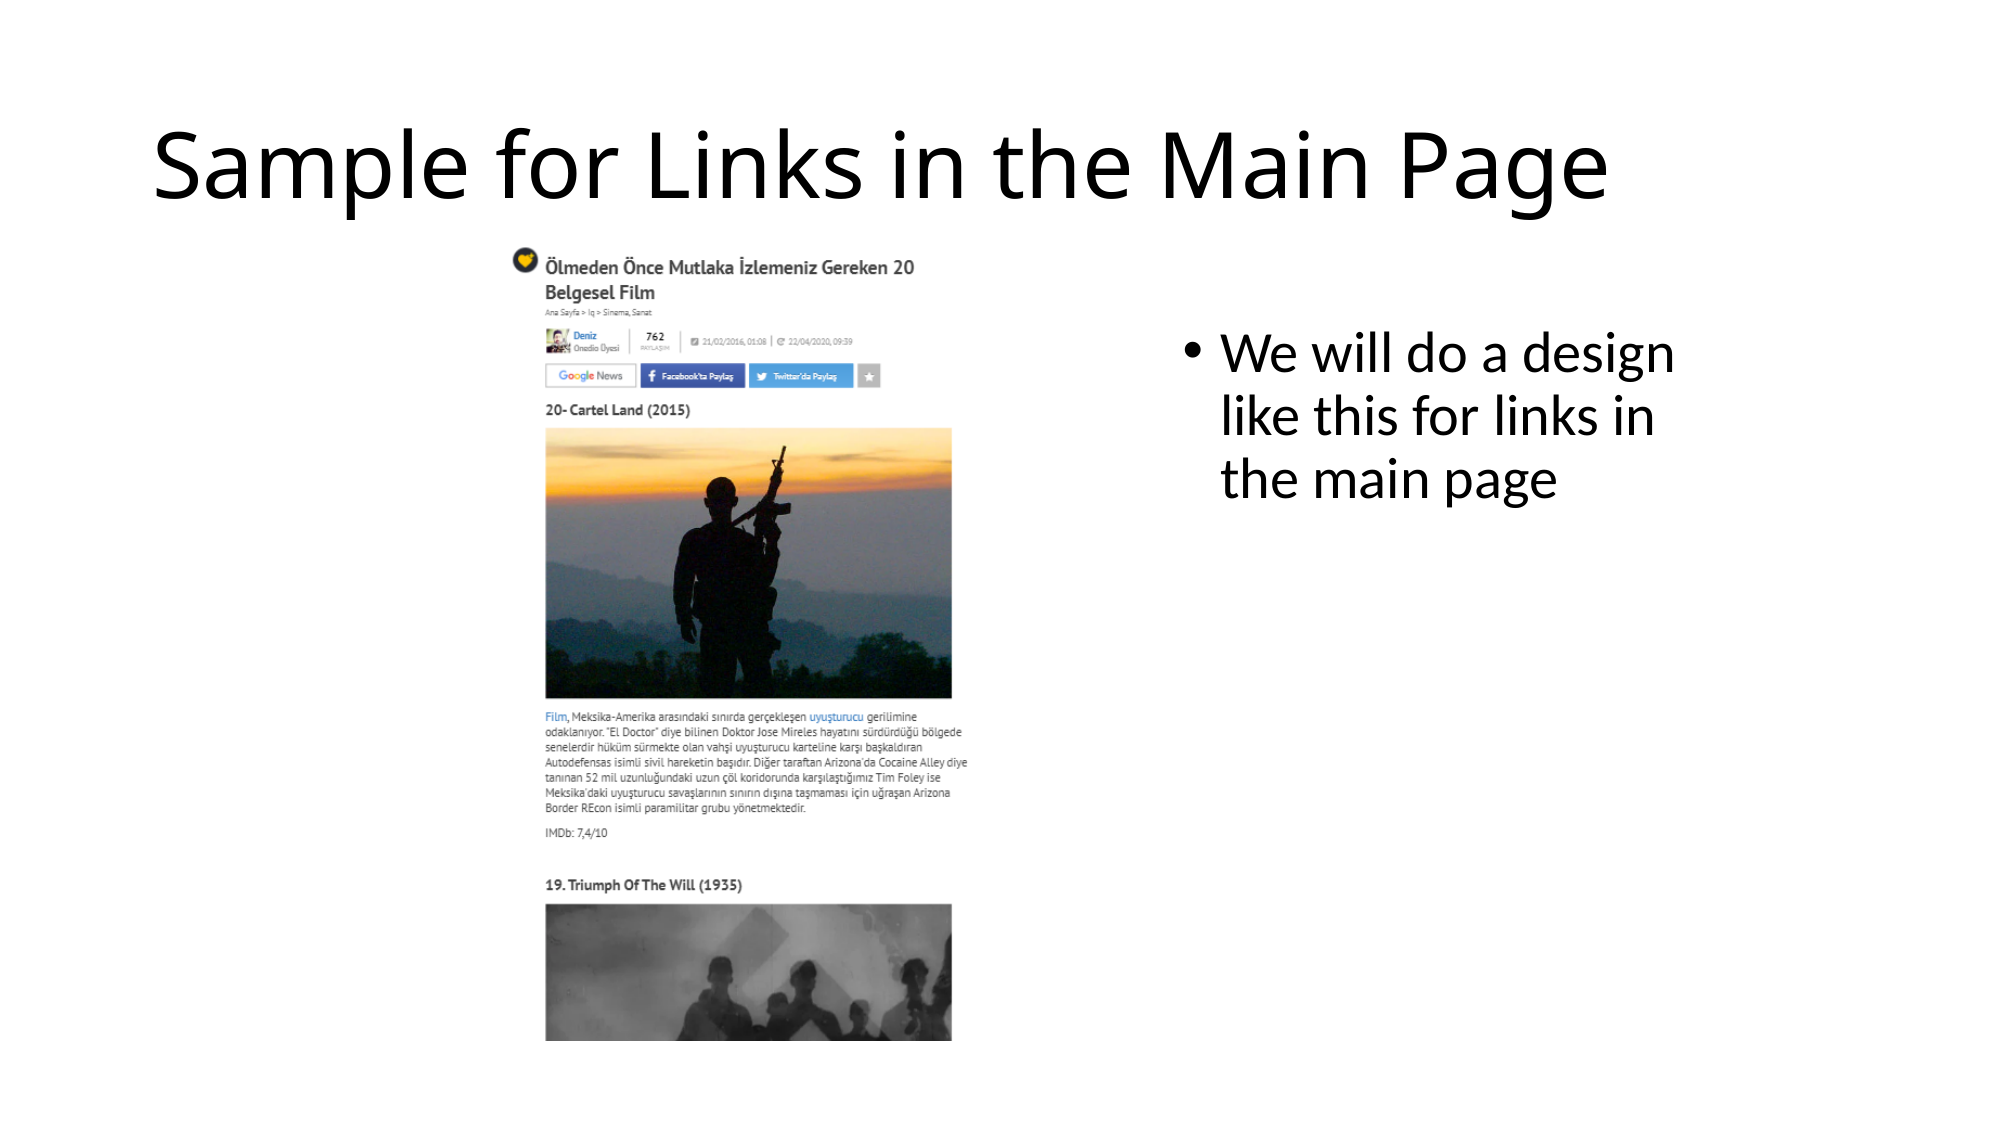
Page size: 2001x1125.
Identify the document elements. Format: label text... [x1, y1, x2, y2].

title Sample for Links in the Main Page [137, 59, 1863, 278]
picture [477, 233, 981, 1041]
list We will do a design like this for links in the main page [1167, 314, 1711, 1029]
